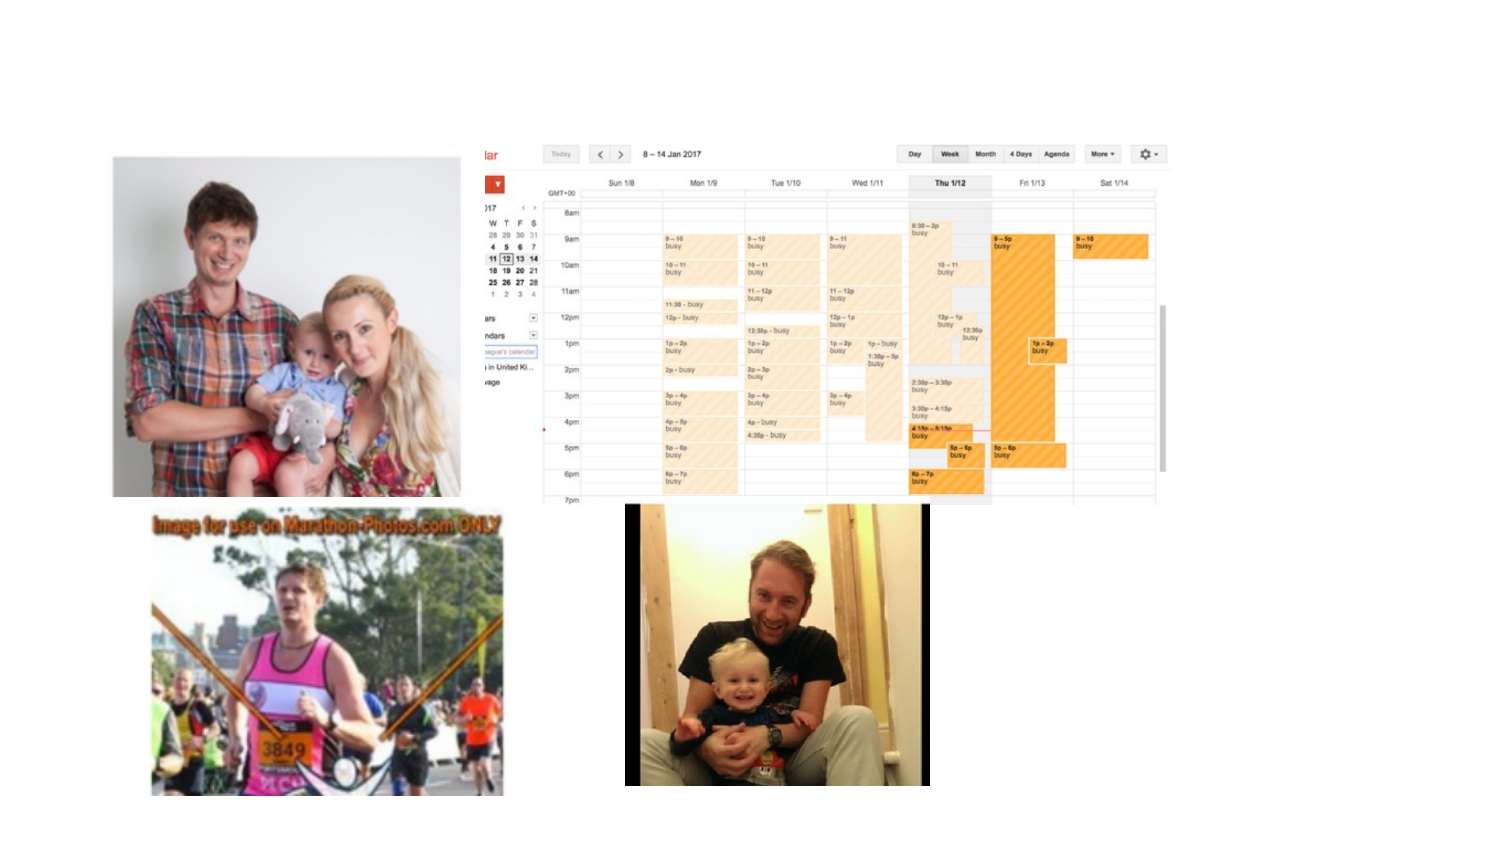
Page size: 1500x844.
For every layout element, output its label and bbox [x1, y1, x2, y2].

picture [119, 506, 581, 797]
picture [98, 109, 1198, 786]
